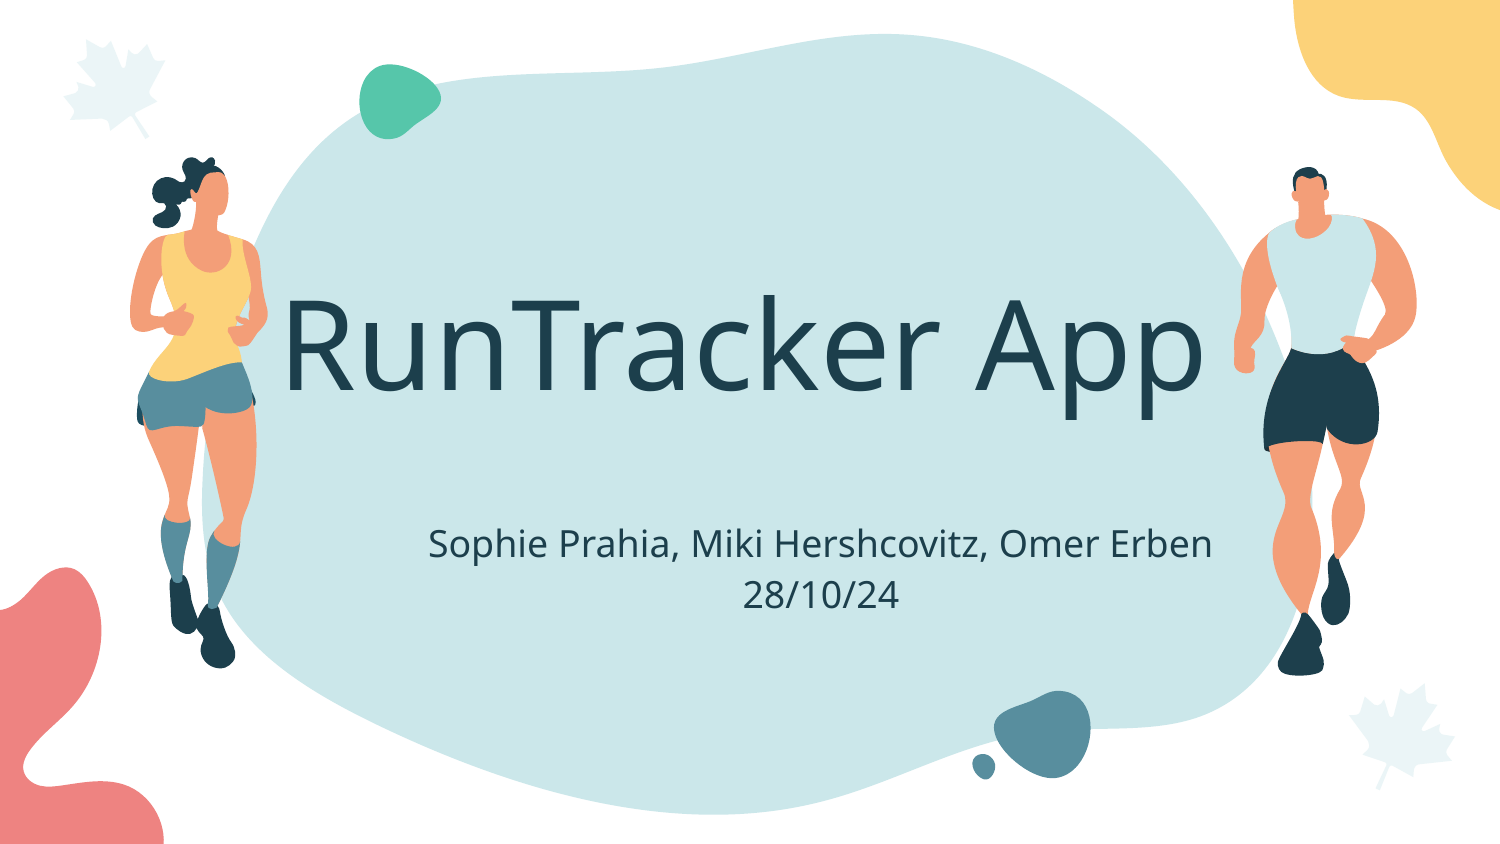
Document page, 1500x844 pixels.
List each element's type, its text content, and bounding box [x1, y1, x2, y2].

text_box [1323, 188, 1330, 201]
text_box [1292, 167, 1327, 190]
text_box [1234, 344, 1256, 374]
text_box [1327, 431, 1375, 560]
text_box [1267, 214, 1377, 355]
text_box [359, 64, 442, 140]
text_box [125, 155, 270, 669]
text_box [1277, 612, 1324, 676]
text_box [1263, 348, 1333, 450]
text_box [1363, 218, 1417, 351]
text_box [1268, 442, 1323, 614]
text_box [1340, 335, 1377, 364]
text_box [1321, 553, 1351, 626]
text_box [1234, 232, 1277, 350]
text_box [1326, 214, 1331, 225]
text_box [1327, 350, 1380, 445]
text_box [1291, 190, 1298, 202]
text_box [1295, 175, 1325, 212]
text_box [1296, 201, 1329, 238]
title RunTracker App [275, 204, 1284, 505]
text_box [964, 677, 1105, 791]
subtitle Sophie Prahia, Miki Hershcovitz, Omer Erben 28/10/24 [355, 508, 1264, 621]
